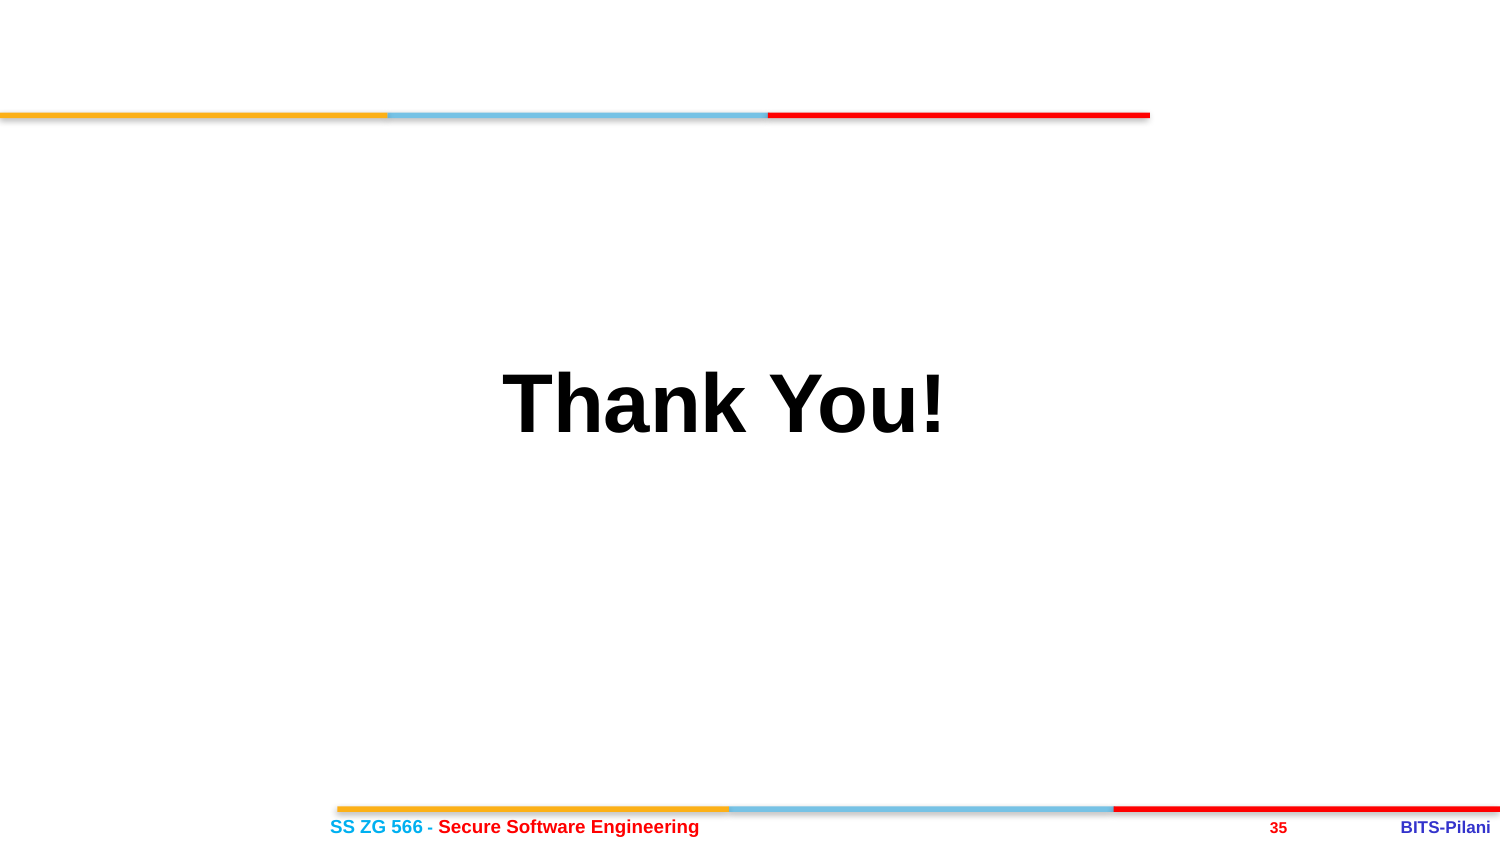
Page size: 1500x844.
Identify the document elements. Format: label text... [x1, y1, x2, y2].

title Thank You! [239, 364, 1211, 436]
